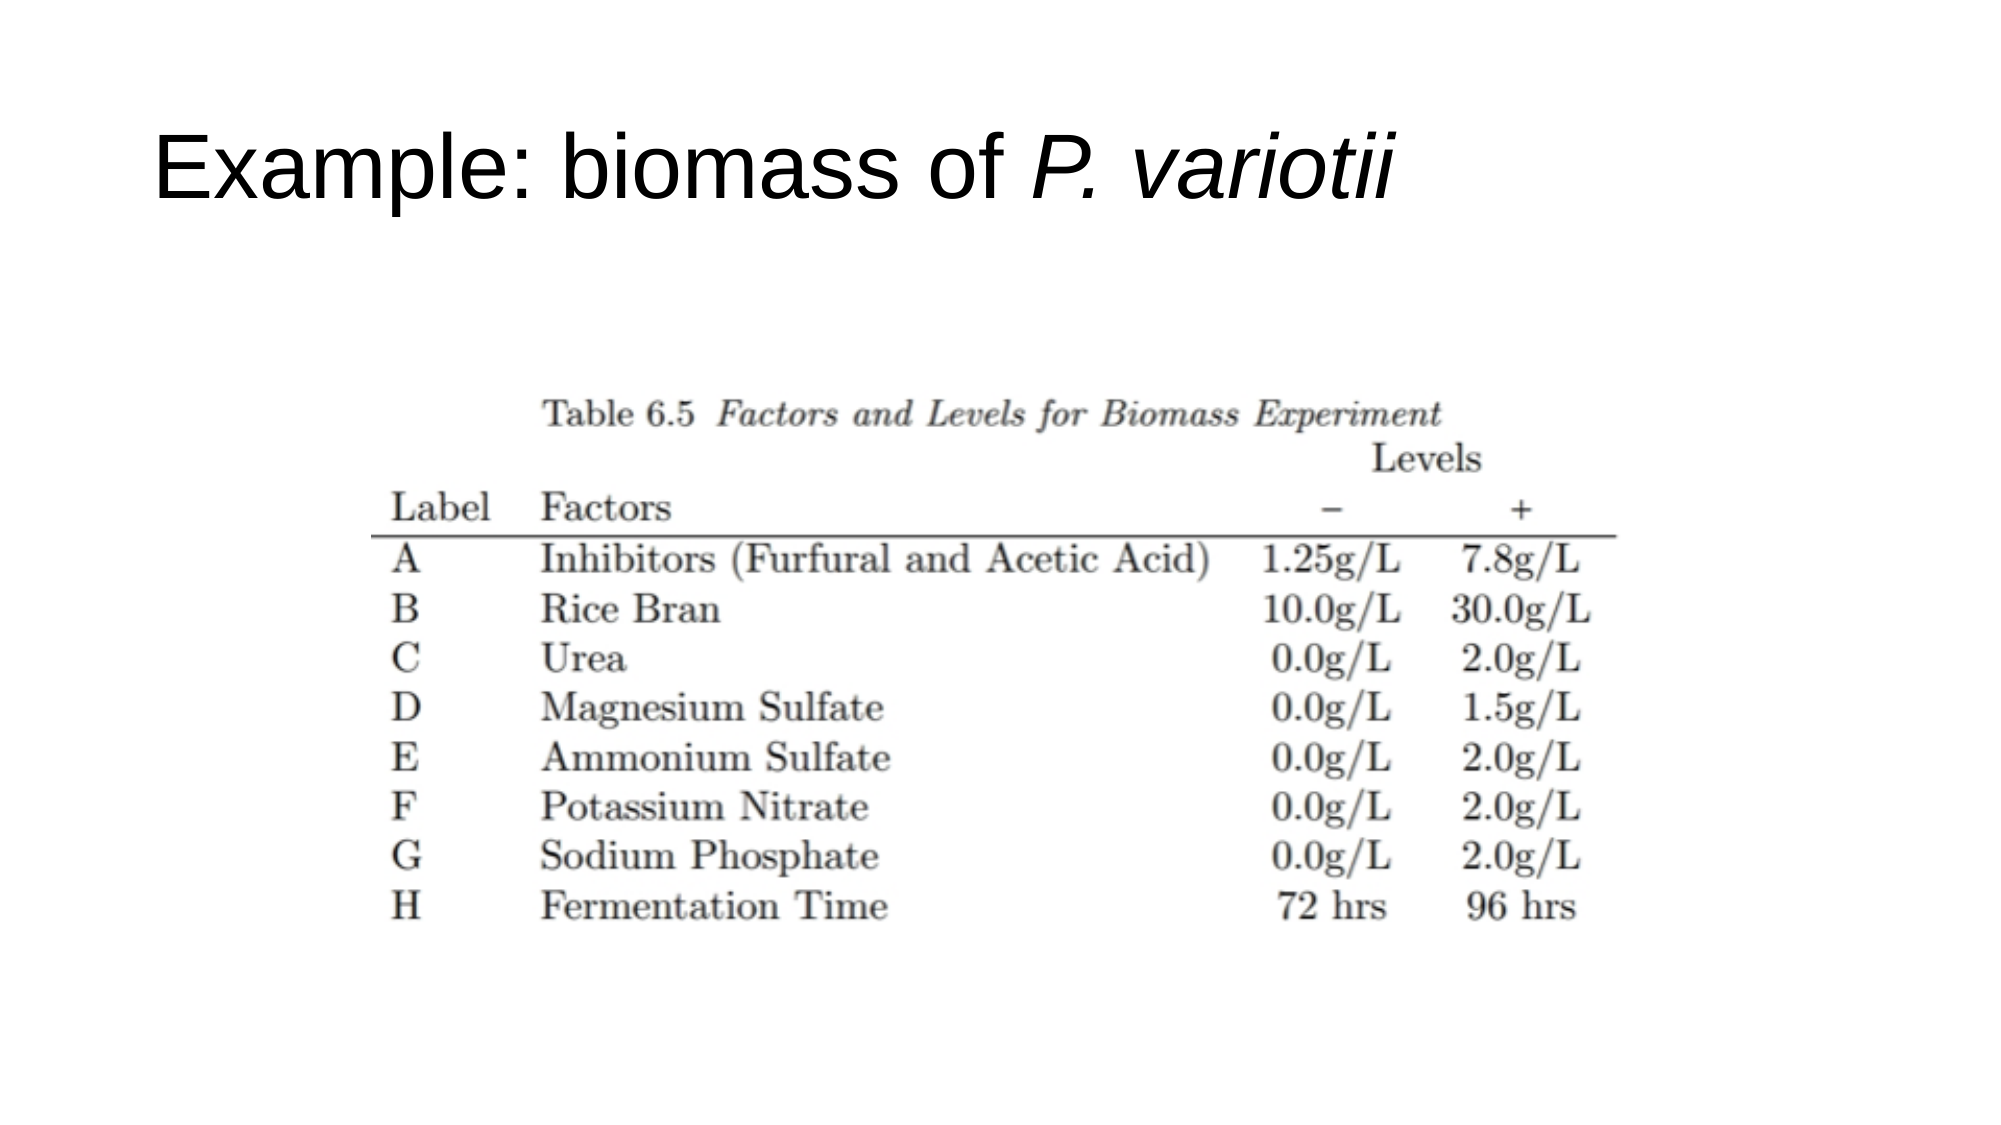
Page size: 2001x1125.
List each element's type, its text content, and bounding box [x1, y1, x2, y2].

title Example: biomass of P. variotii [137, 59, 1863, 278]
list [371, 379, 1629, 934]
